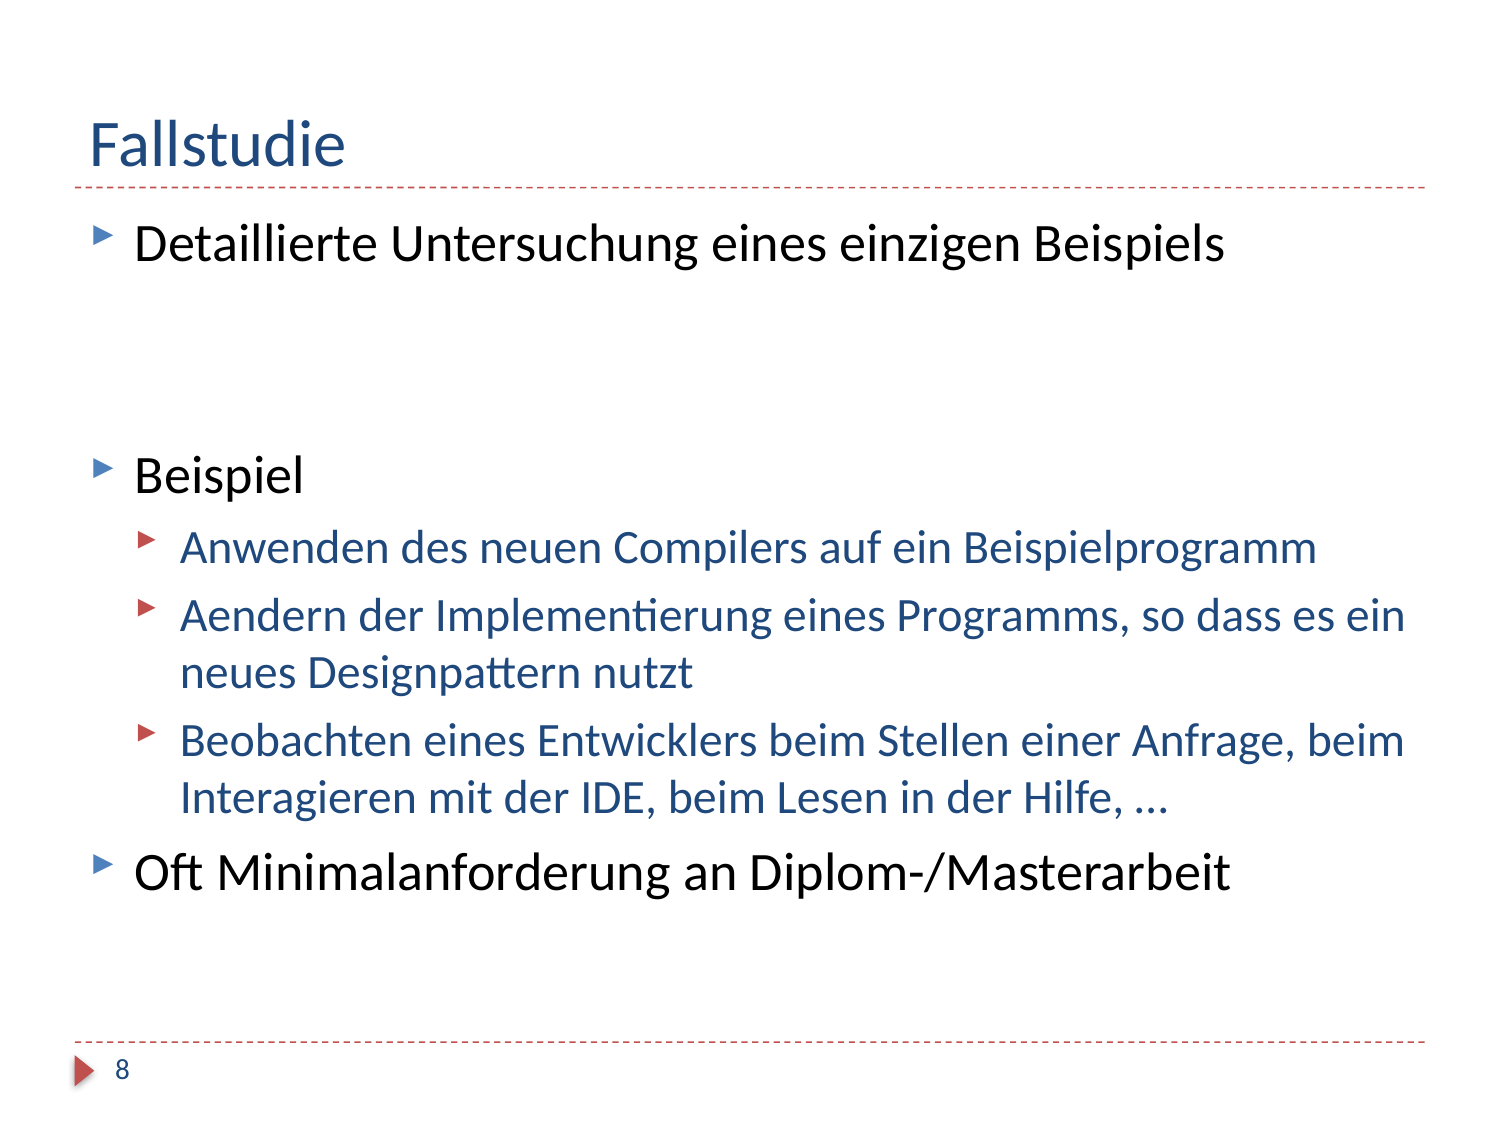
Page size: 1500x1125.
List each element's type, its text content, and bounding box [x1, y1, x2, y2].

title Fallstudie [75, 24, 1425, 188]
slide_number 8 [100, 1042, 426, 1103]
list Detaillierte Untersuchung eines einzigen Beispiels Beispiel Anwenden des neuen Compilers auf ein Beispielprogramm Aendern der Implementierung eines Programms, so dass es ein neues Designpattern nutzt Beobachten eines Entwicklers beim Stellen einer Anfrage, beim Interagieren mit der IDE, beim Lesen in der Hilfe, … Oft Minimalanforderung an Diplom-/Masterarbeit [75, 200, 1425, 1010]
